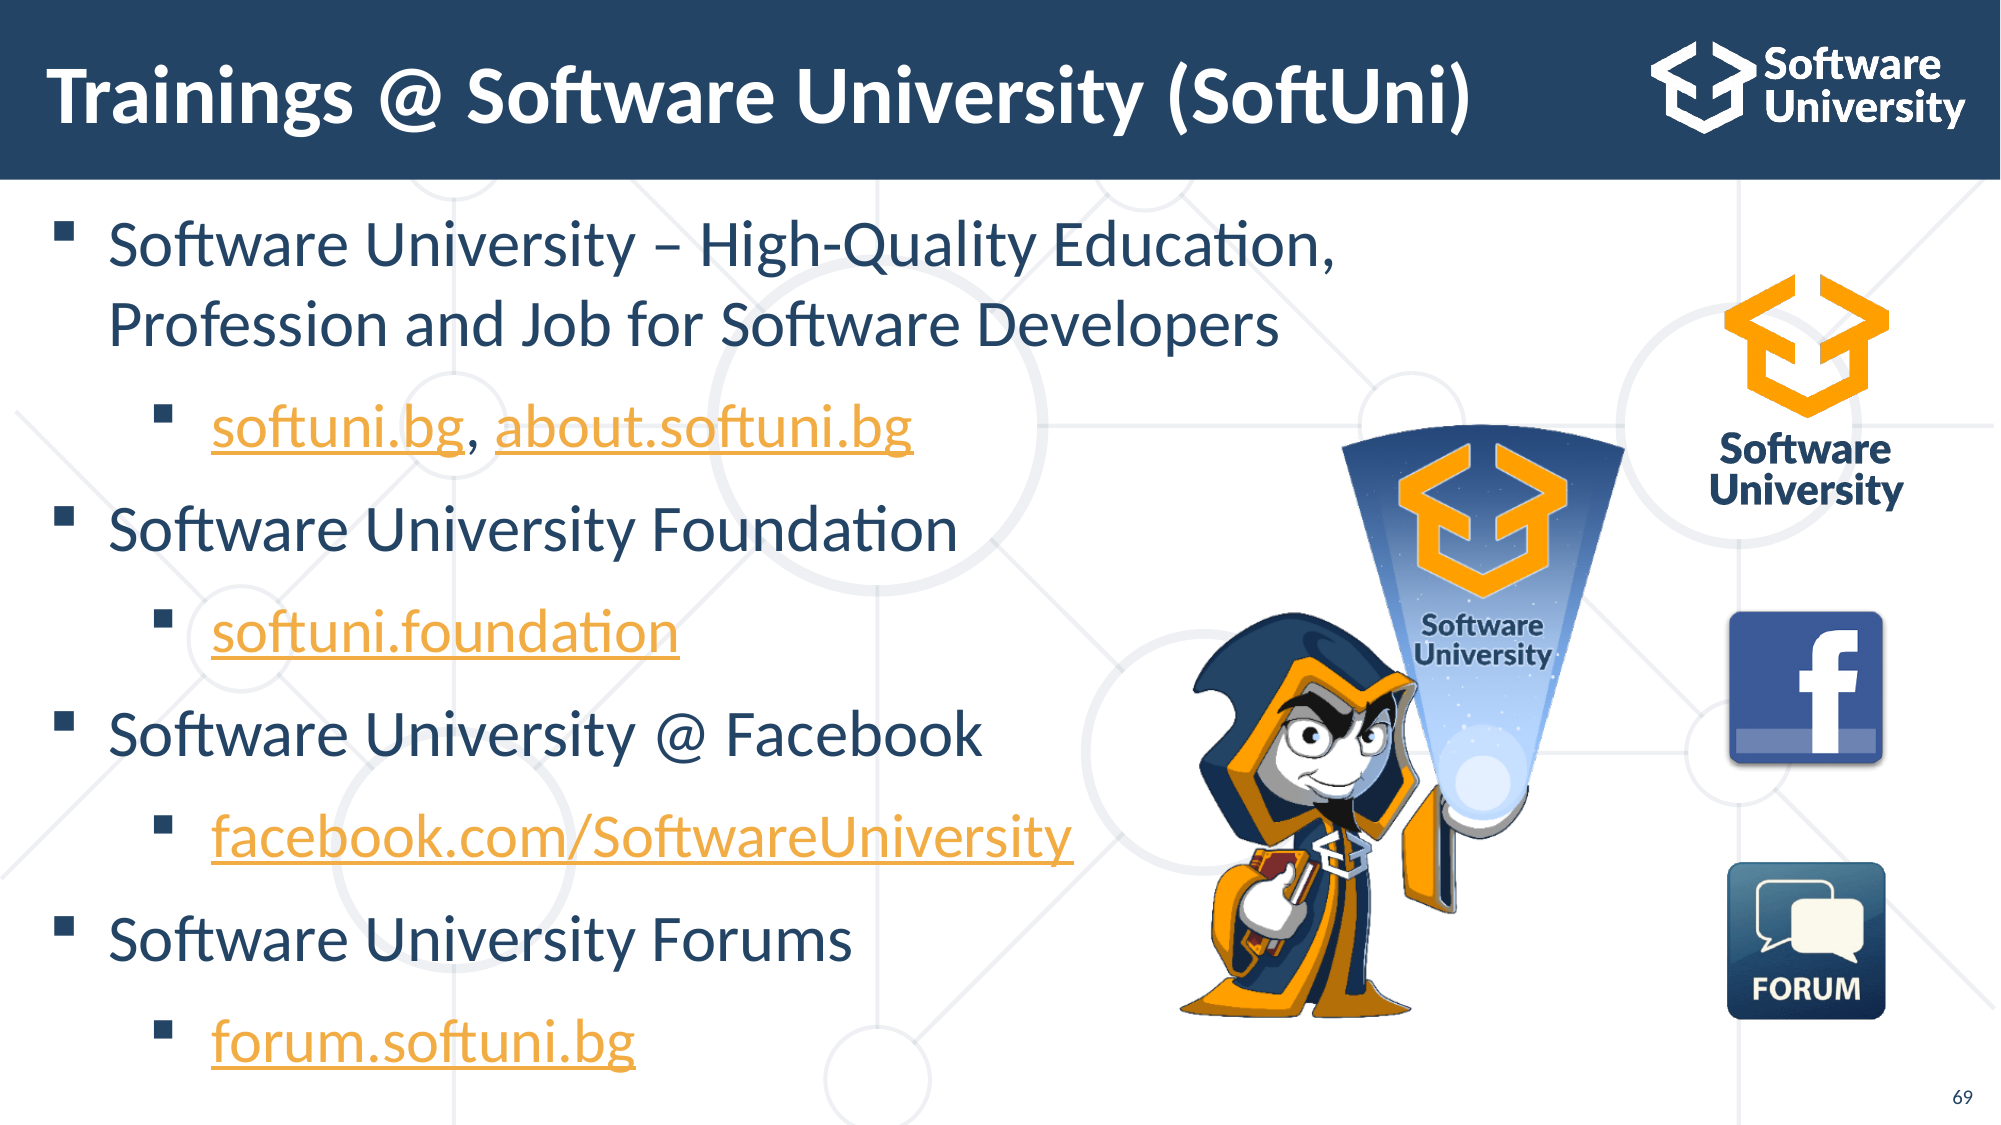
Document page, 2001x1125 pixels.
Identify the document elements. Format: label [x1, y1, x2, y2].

picture [1458, 423, 1627, 1020]
title [28, 17, 1627, 163]
picture [1723, 605, 1889, 773]
picture [1726, 861, 1886, 1020]
list [31, 193, 1458, 1094]
picture [1651, 41, 1966, 134]
picture [1708, 274, 1904, 517]
slide_number [1927, 1067, 1989, 1117]
